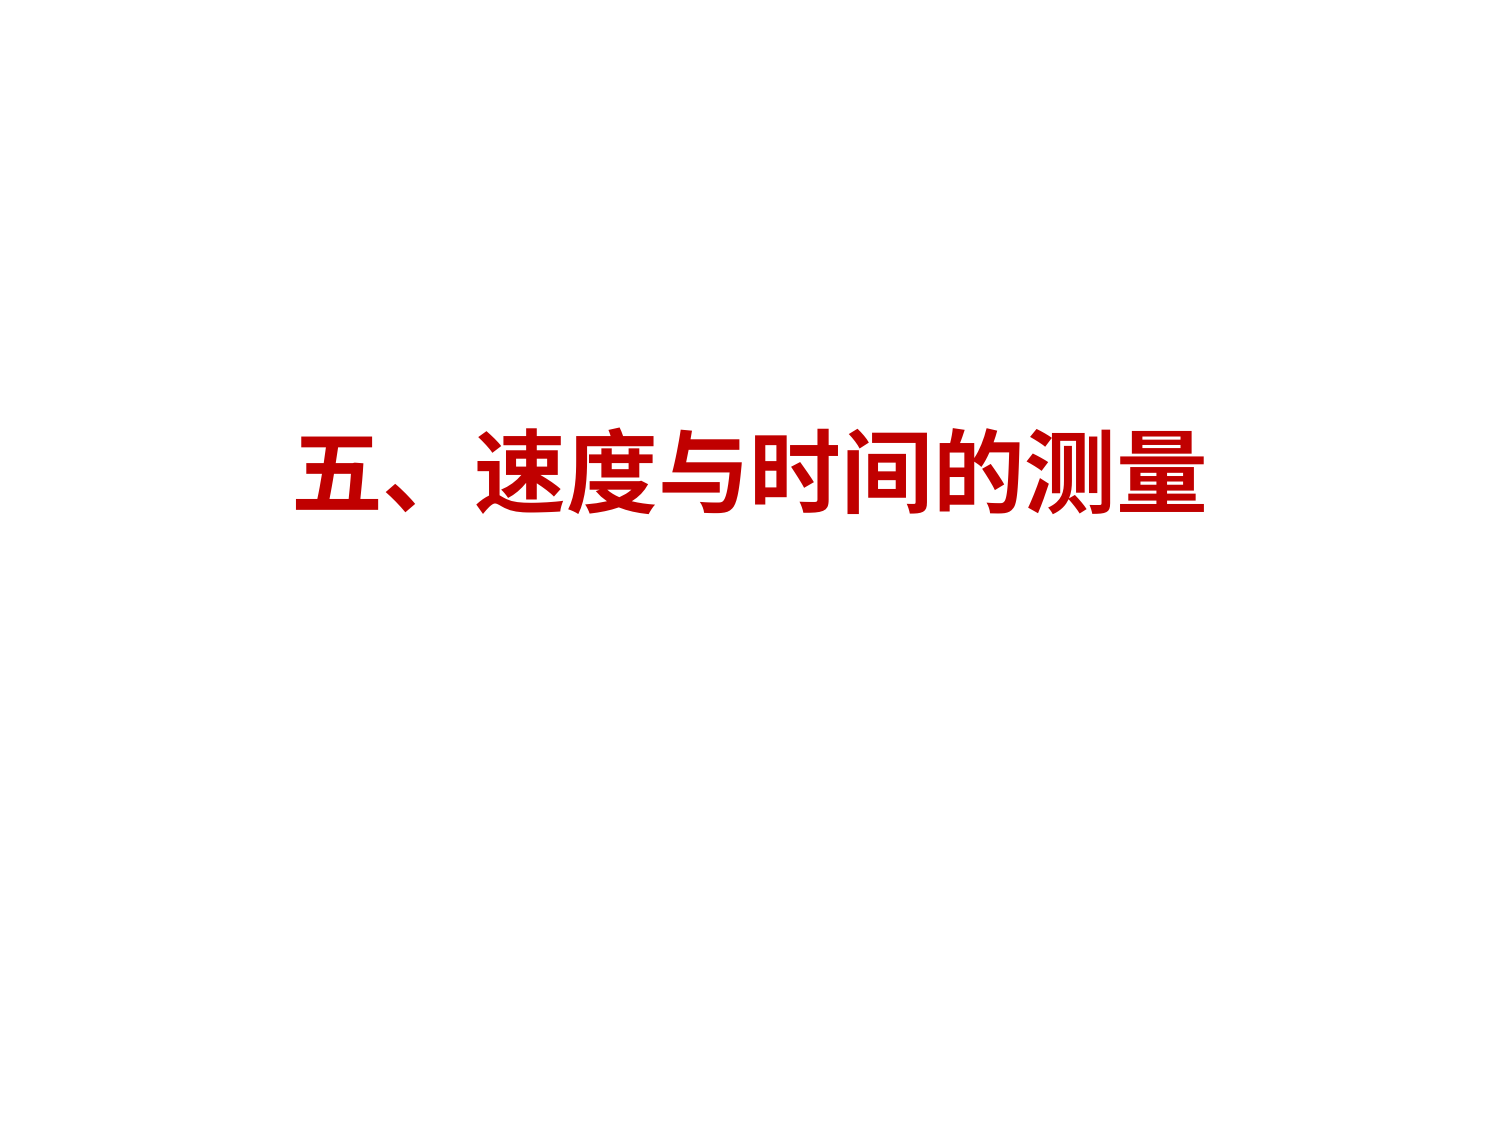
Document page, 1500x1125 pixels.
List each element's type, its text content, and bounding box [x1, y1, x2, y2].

title 五、速度与时间的测量 [112, 349, 1388, 591]
